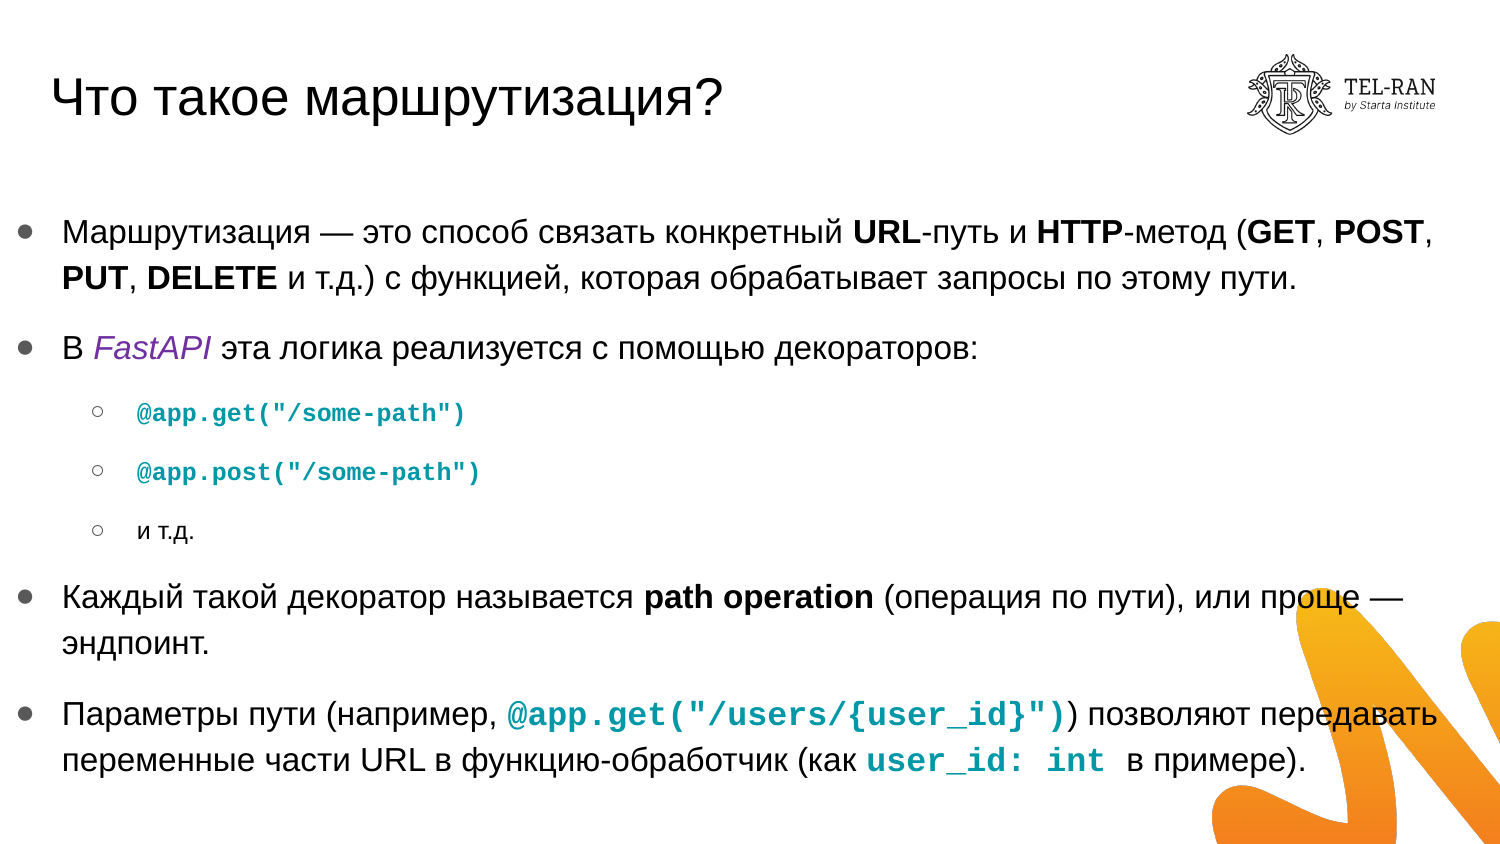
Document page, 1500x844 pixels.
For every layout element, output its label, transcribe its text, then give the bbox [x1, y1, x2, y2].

picture [1247, 54, 1435, 135]
list Маршрутизация — это способ связать конкретный URL-путь и HTTP-метод (GET, POST, PUT, DELETE и т.д.) с функцией, которая обрабатывает запросы по этому пути. В FastAPI эта логика реализуется с помощью декораторов: @app.get("/some-path") @app.post("/some-path") и т.д. Каждый такой декоратор называется path operation (операция по пути), или проще — эндпоинт. Параметры пути (например, @app.get("/users/{user_id}")) позволяют передавать переменные части URL в функцию-обработчик (как user_id: int в примере). [0, 189, 1500, 844]
picture [1152, 588, 1500, 844]
title Что такое маршрутизация? [35, 47, 1434, 142]
